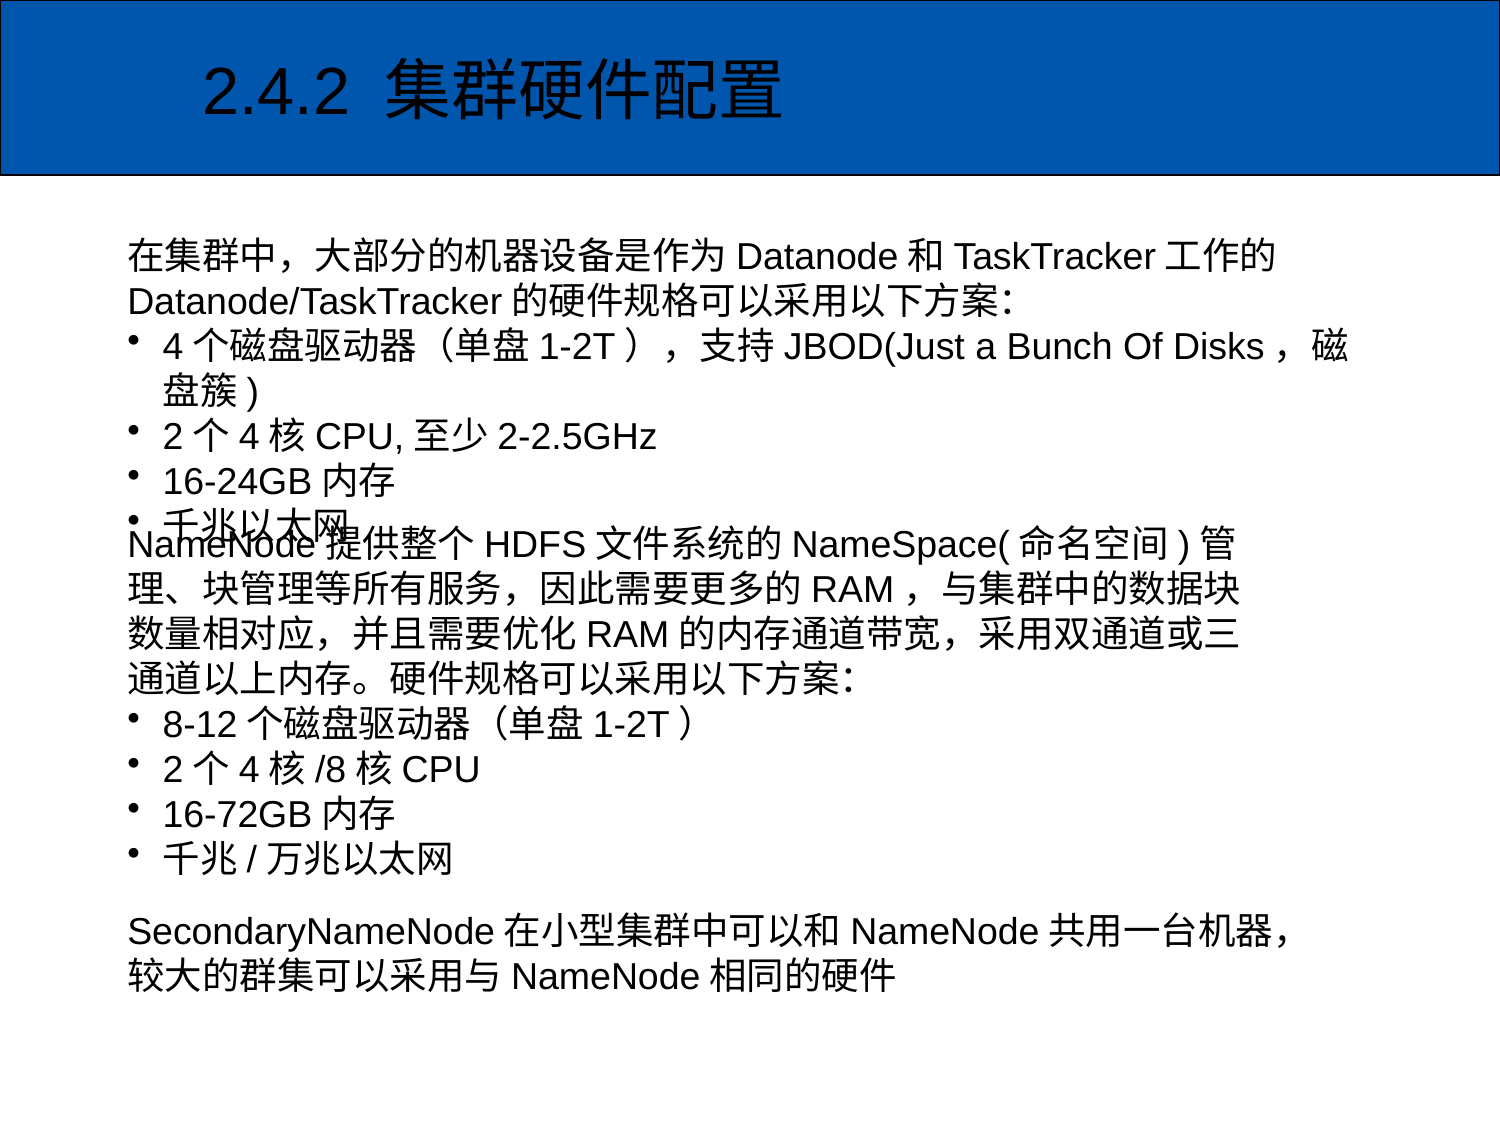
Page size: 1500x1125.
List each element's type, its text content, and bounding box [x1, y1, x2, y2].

title 2.4.2 集群硬件配置 [187, 12, 1500, 163]
text_box 在集群中，大部分的机器设备是作为Datanode和TaskTracker工作的Datanode/TaskTracker的硬件规格可以采用以下方案： 4个磁盘驱动器（单盘1-2T），支持JBOD(Just a Bunch Of Disks，磁盘簇) 2个4核CPU,至少2-2.5GHz 16-24GB内存 千兆以太网 [112, 224, 1388, 555]
text_box NameNode提供整个HDFS文件系统的NameSpace(命名空间)管理、块管理等所有服务，因此需要更多的RAM，与集群中的数据块数量相对应，并且需要优化RAM的内存通道带宽，采用双通道或三通道以上内存。硬件规格可以采用以下方案： 8-12个磁盘驱动器（单盘1-2T） 2个4核/8核CPU 16-72GB内存 千兆/万兆以太网 [112, 512, 1275, 888]
text_box SecondaryNameNode在小型集群中可以和NameNode共用一台机器，较大的群集可以采用与NameNode相同的硬件 [112, 899, 1325, 1005]
